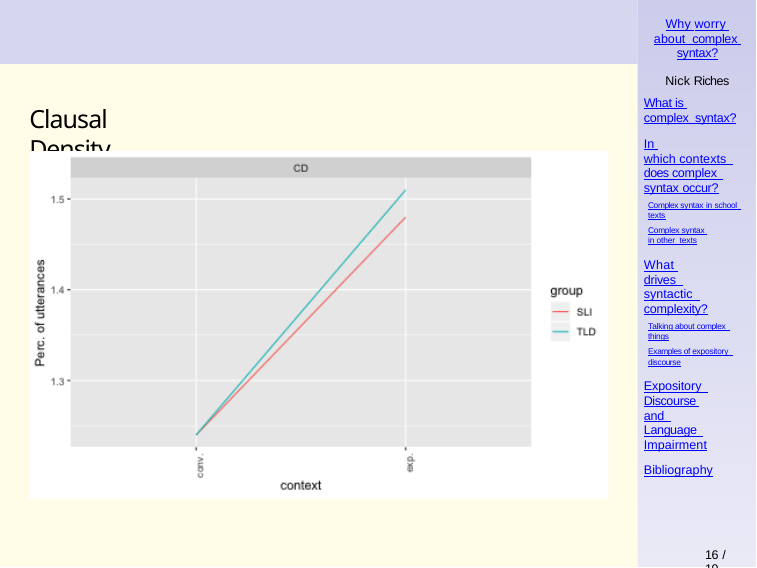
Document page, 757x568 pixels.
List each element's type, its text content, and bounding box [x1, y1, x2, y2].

text_box [29, 151, 609, 499]
picture [637, 0, 756, 567]
slide_number 16 / 19 [698, 548, 745, 568]
text_box Clausal Density [27, 101, 188, 164]
text_box In which contexts does complex syntax occur? Complex syntax in school texts Complex syntax in other texts What drives syntactic complexity? Talking about complex things Examples of expository discourse Expository Discourse and Language Impairment Bibliography [641, 133, 744, 478]
text_box [0, 0, 638, 64]
text_box What is complex syntax? [641, 92, 739, 125]
text_box Why worry about complex syntax? Nick Riches [646, 13, 747, 89]
